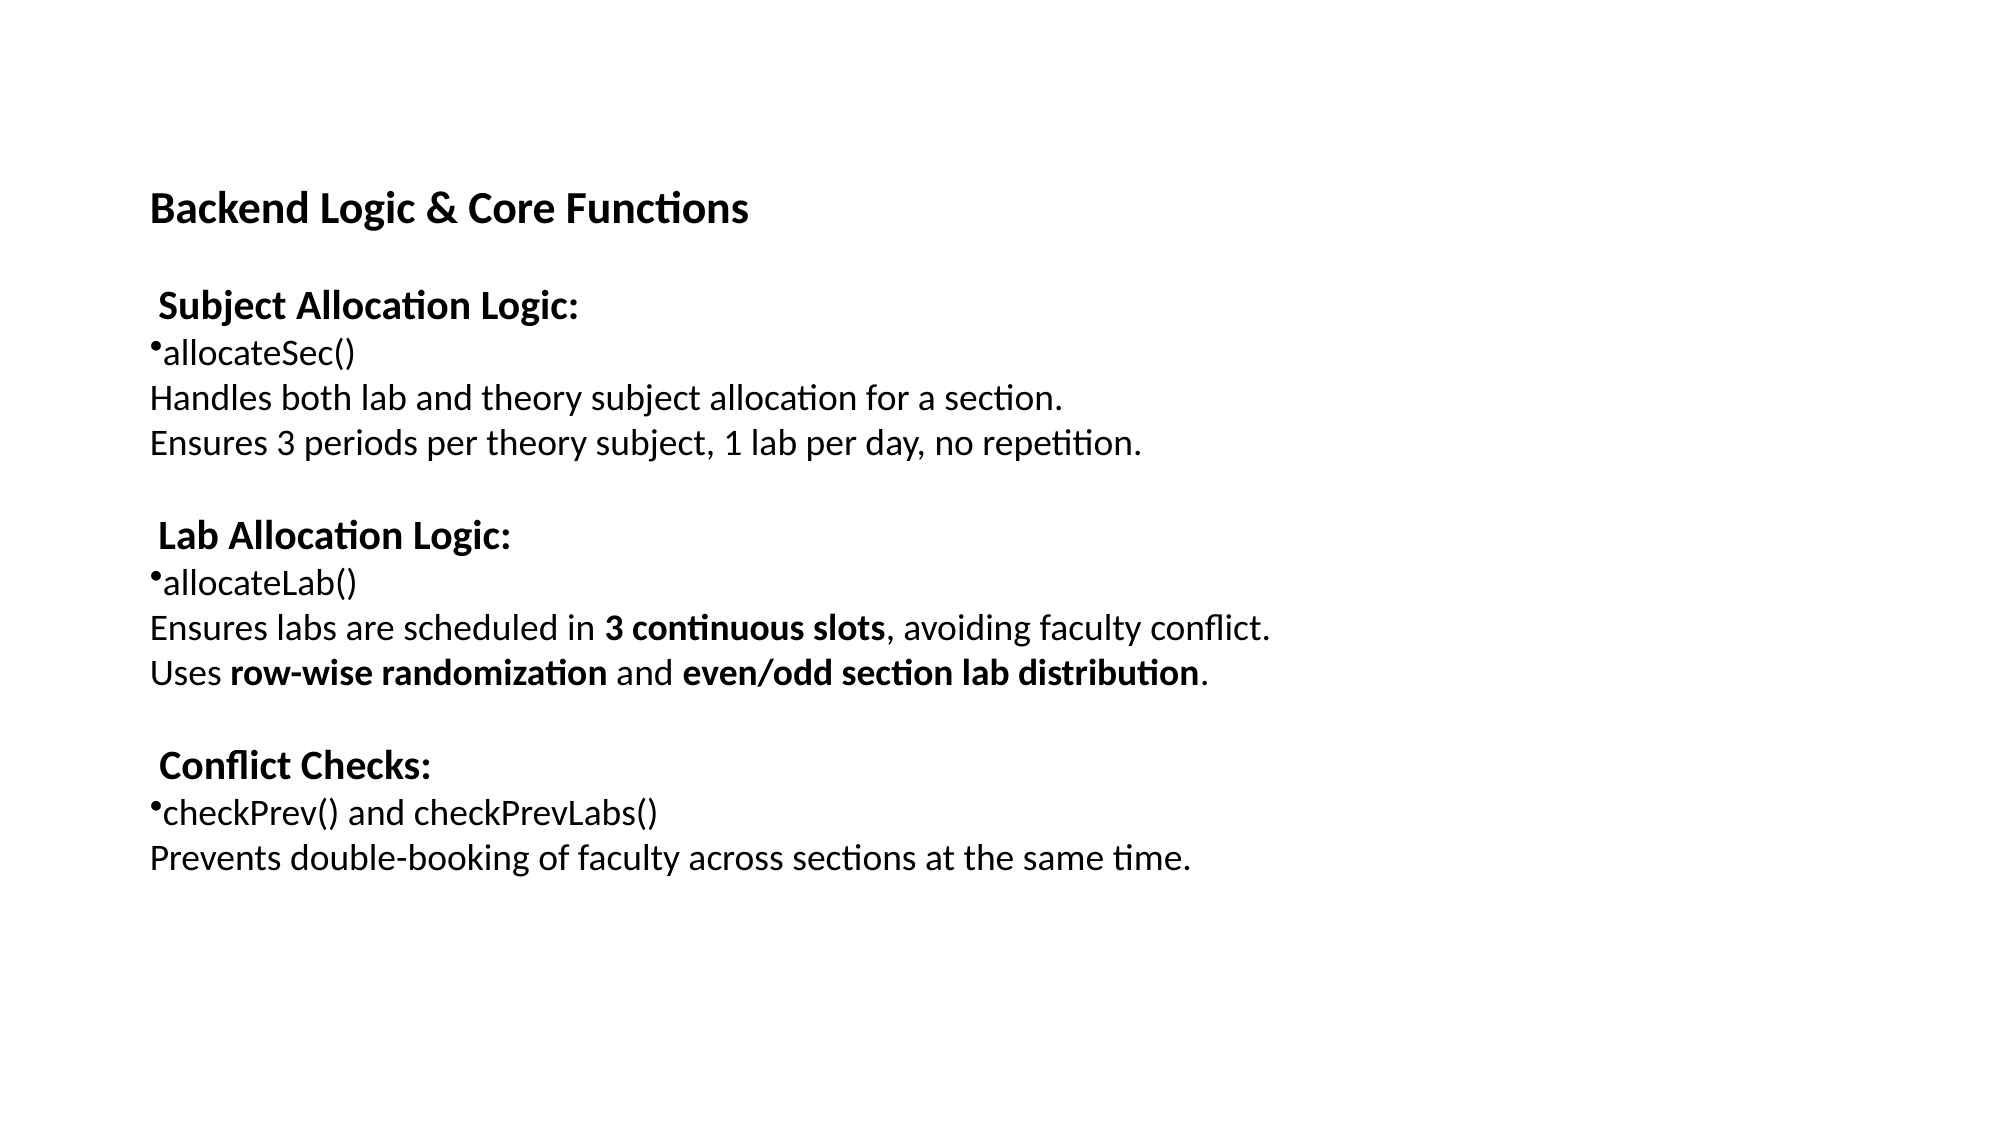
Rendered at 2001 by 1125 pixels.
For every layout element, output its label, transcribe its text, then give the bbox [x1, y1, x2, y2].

text_box Backend Logic & Core Functions Subject Allocation Logic: allocateSec() Handles both lab and theory subject allocation for a section. Ensures 3 periods per theory subject, 1 lab per day, no repetition. Lab Allocation Logic: allocateLab() Ensures labs are scheduled in 3 continuous slots, avoiding faculty conflict. Uses row-wise randomization and even/odd section lab distribution. Conflict Checks: checkPrev() and checkPrevLabs() Prevents double-booking of faculty across sections at the same time. [134, 170, 1287, 931]
